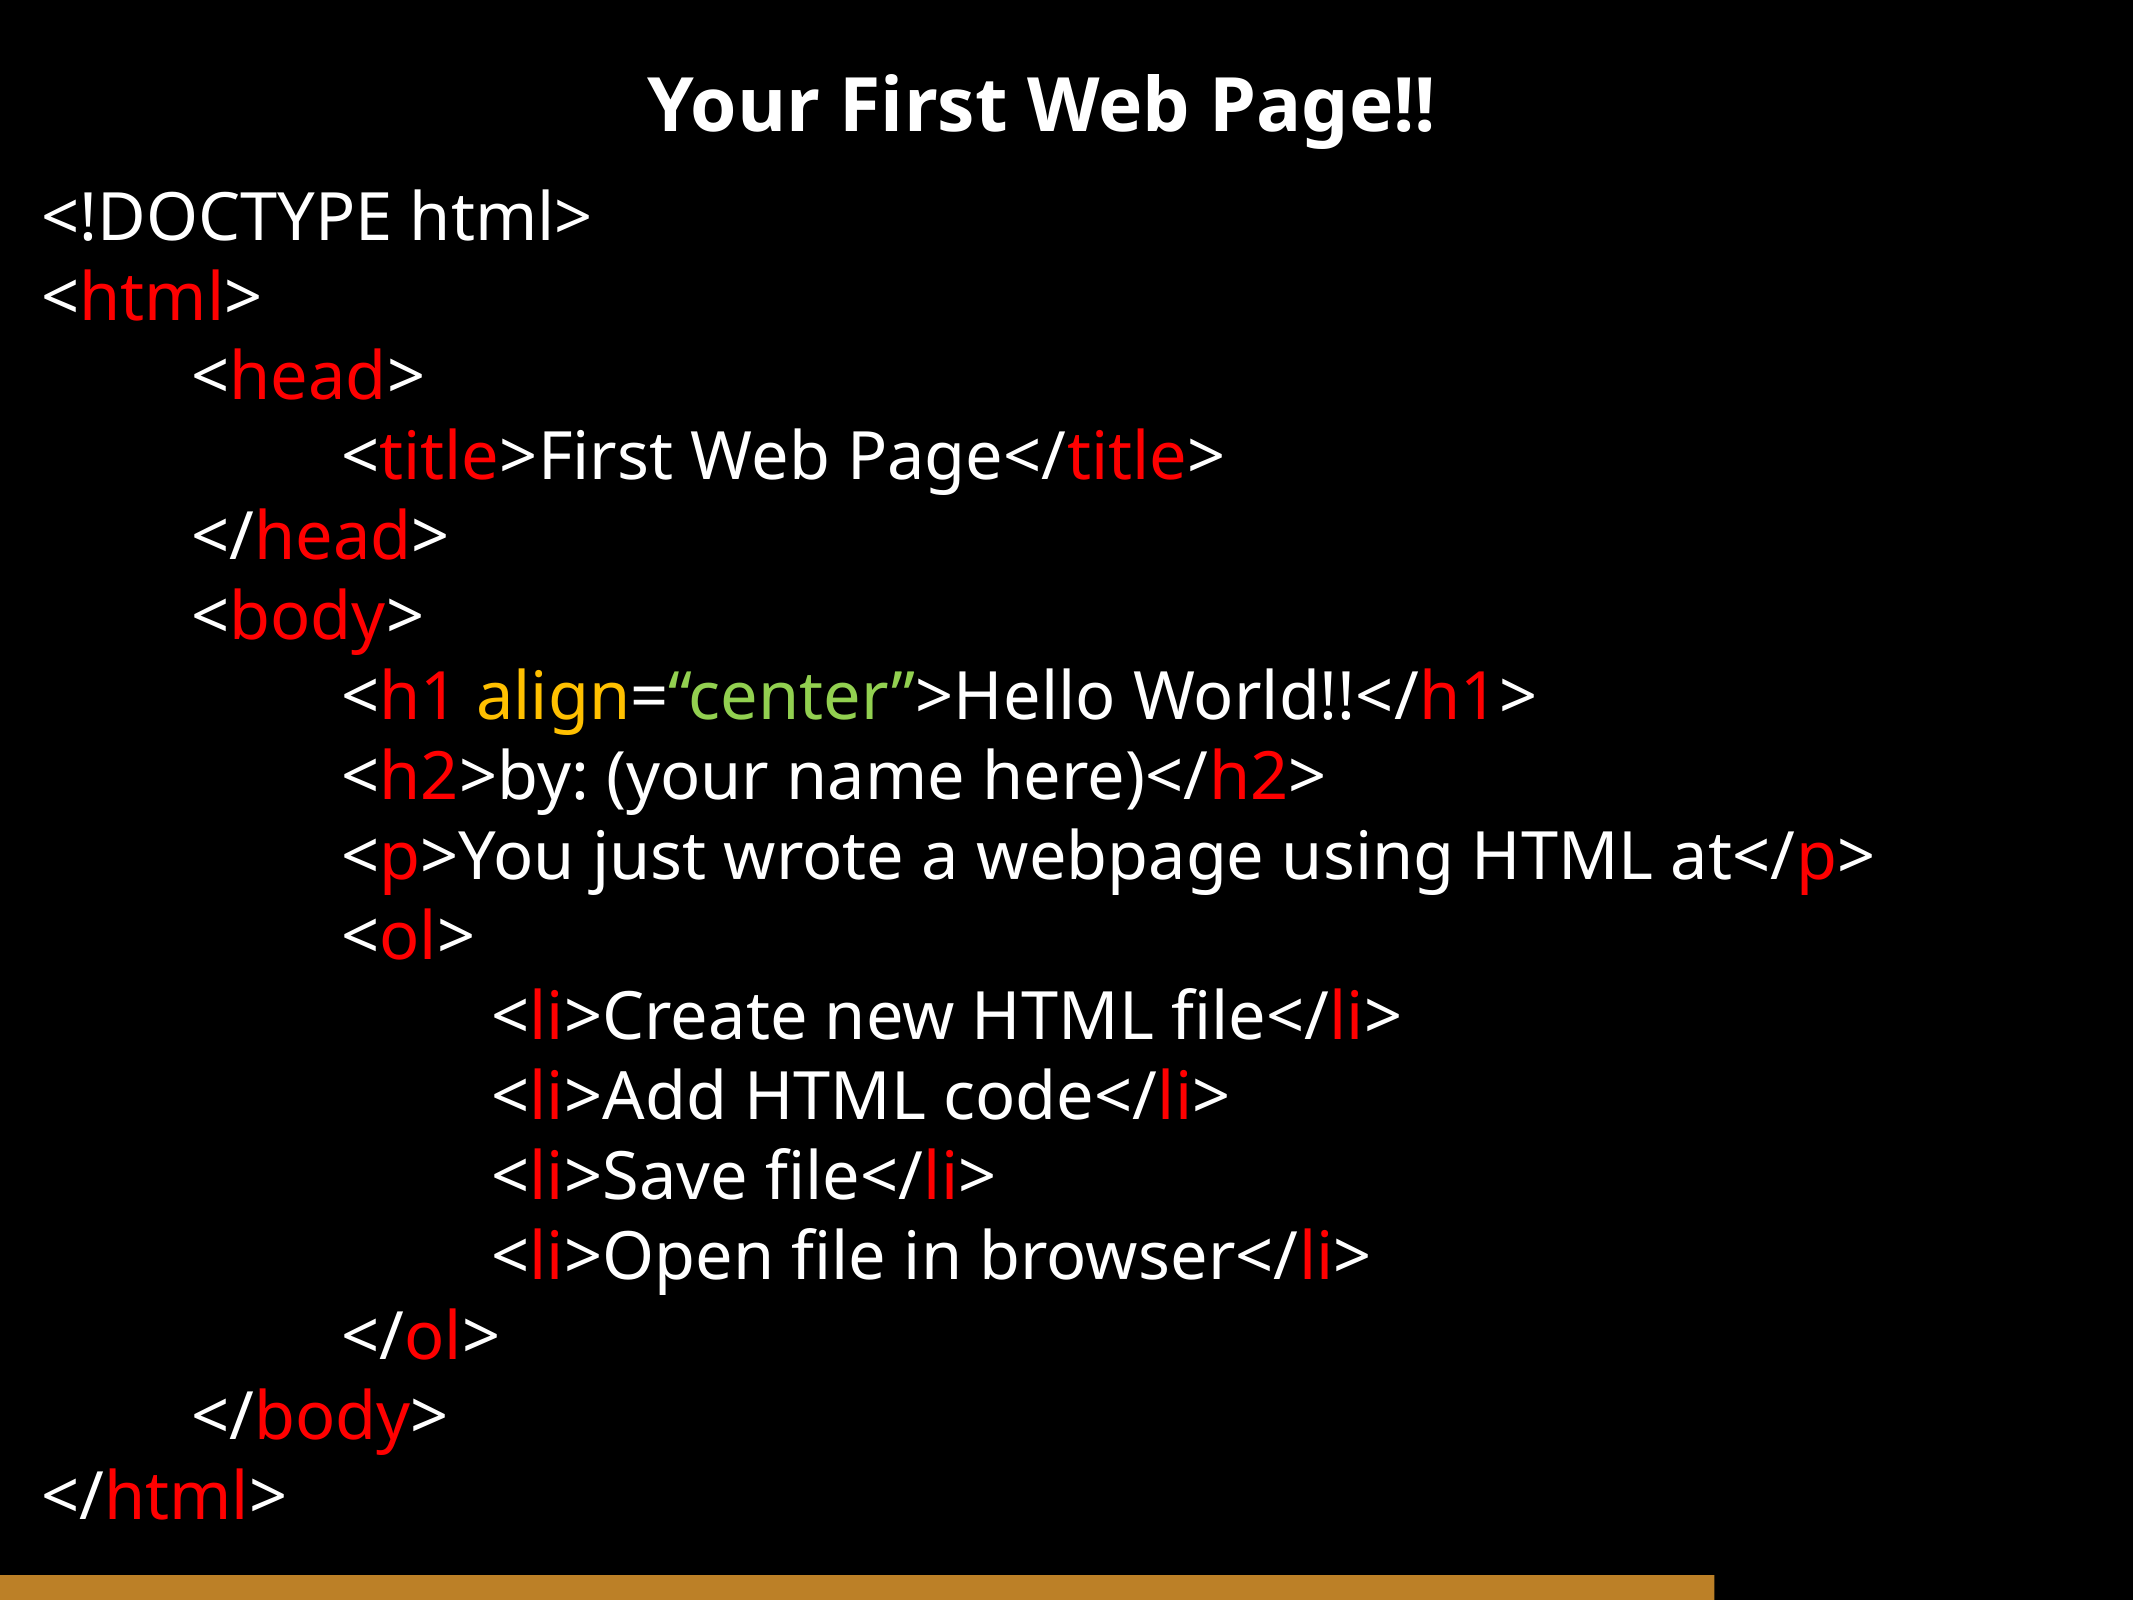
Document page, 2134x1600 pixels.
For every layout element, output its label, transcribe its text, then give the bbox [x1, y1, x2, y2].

text_box [0, 1575, 1715, 1600]
text_box <!DOCTYPE html> <html> <head> <title>First Web Page</title> </head> <body> <h1 align=“center”>Hello World!!</h1> <h2>by: (your name here)</h2> <p>You just wrote a webpage using HTML at</p> <ol> <li>Create new HTML file</li> <li>Add HTML code</li> <li>Save file</li> <li>Open file in browser</li> </ol> </body> </html> [33, 195, 2113, 1511]
text_box Your First Web Page!! [472, 48, 1612, 155]
